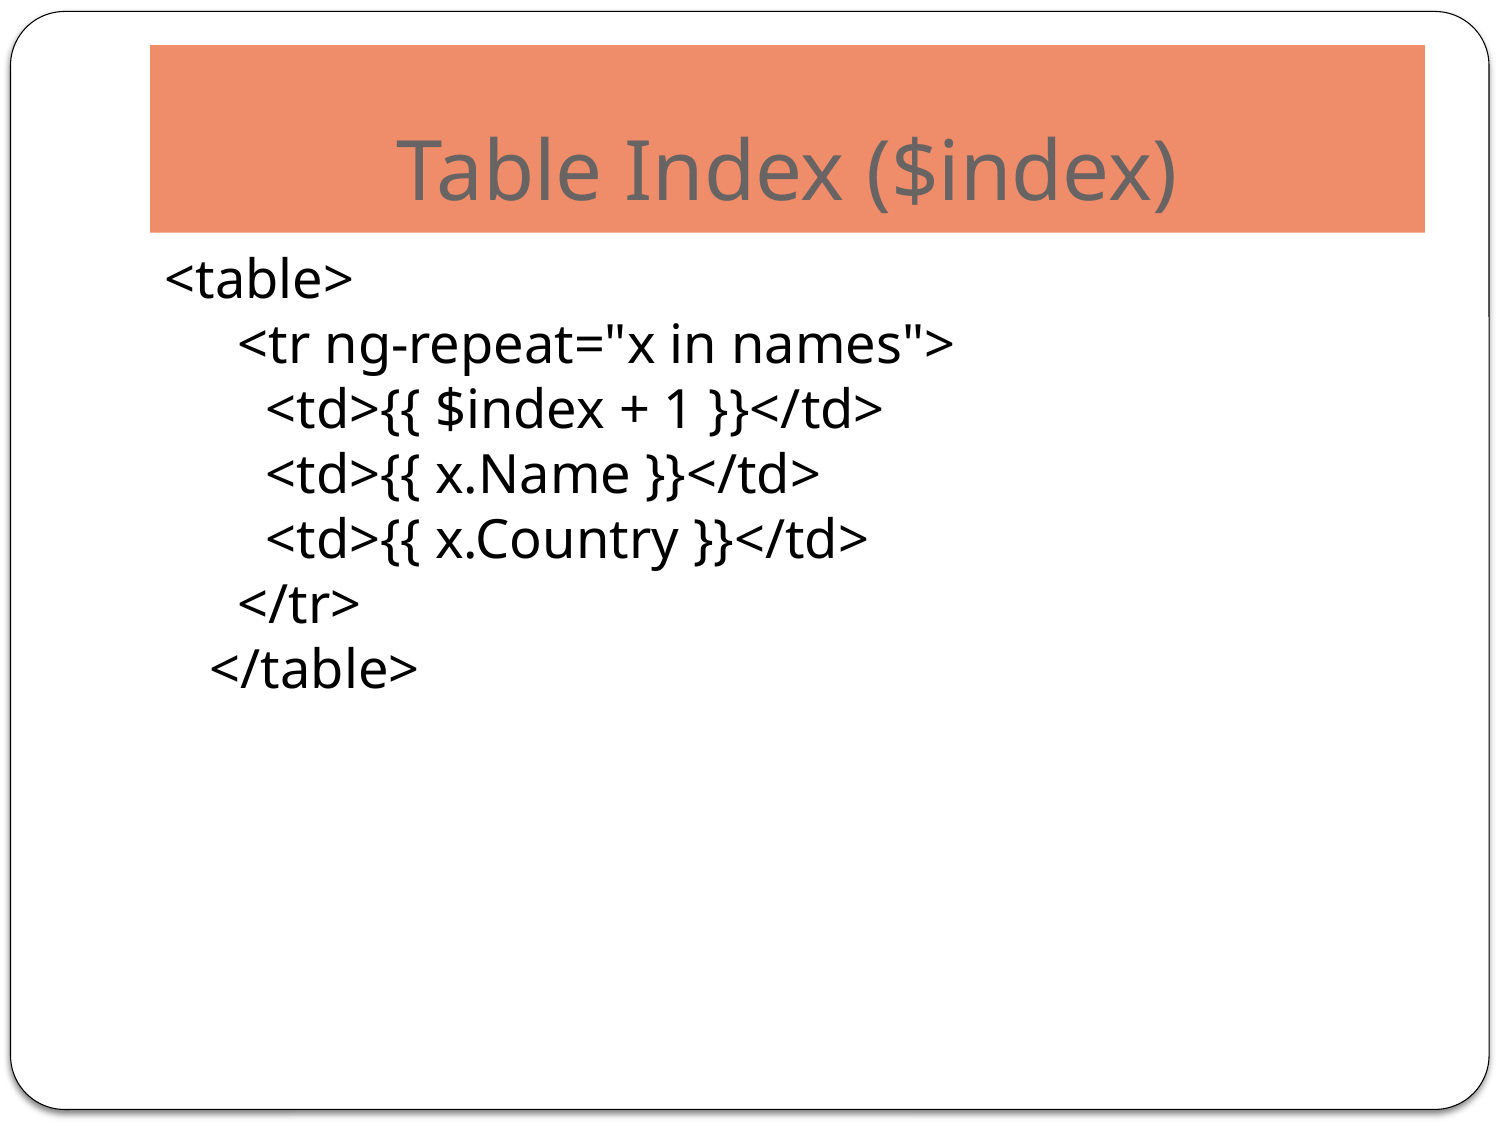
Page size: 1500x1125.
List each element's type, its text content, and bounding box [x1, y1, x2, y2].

list <table> <tr ng-repeat="x in names"> <td>{{ $index + 1 }}</td> <td>{{ x.Name }}</td> <td>{{ x.Country }}</td> </tr> </table> [150, 237, 1425, 988]
title Table Index ($index) [150, 45, 1425, 233]
